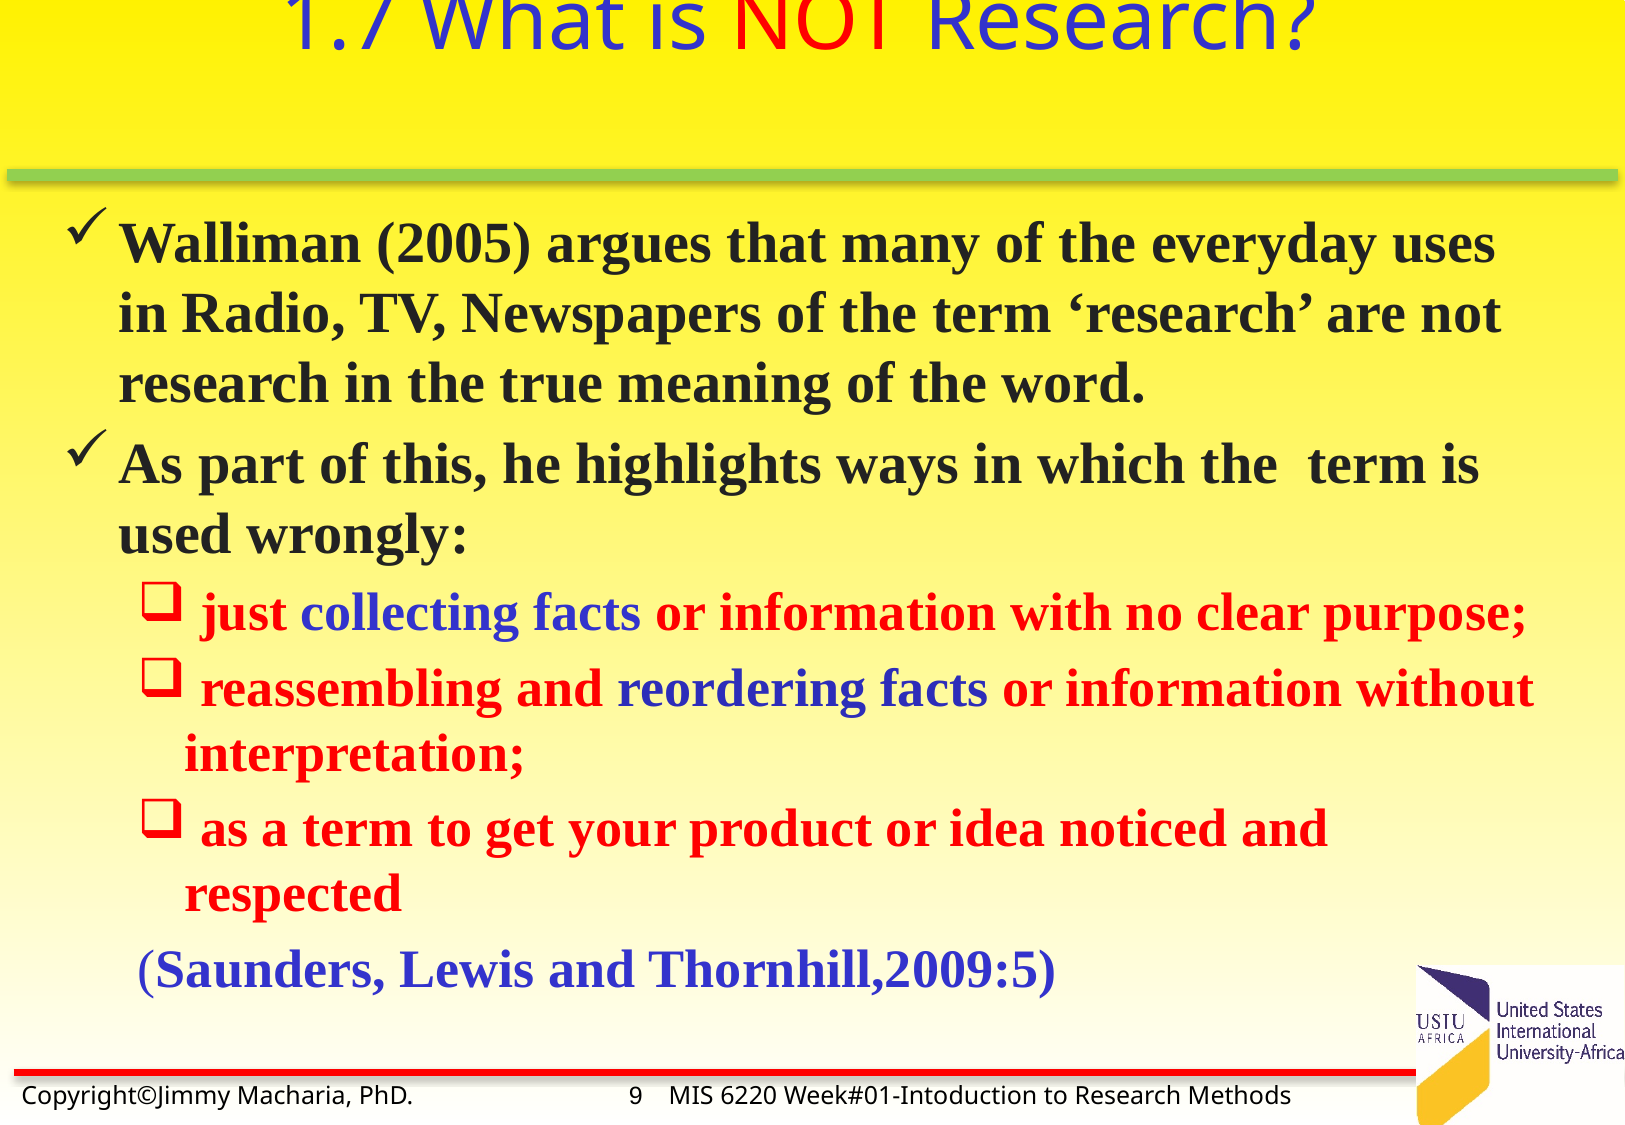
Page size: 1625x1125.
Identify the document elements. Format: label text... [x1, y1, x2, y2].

list Walliman (2005) argues that many of the everyday uses in Radio, TV, Newspapers of the term ‘research’ are not research in the true meaning of the word. As part of this, he highlights ways in which the term is used wrongly: just collecting facts or information with no clear purpose; reassembling and reordering facts or information without interpretation; as a term to get your product or idea noticed and respected (Saunders, Lewis and Thornhill,2009:5) [47, 196, 1551, 1047]
picture [1416, 965, 1625, 1125]
title 1.7 What is NOT Research? [0, 0, 1598, 142]
